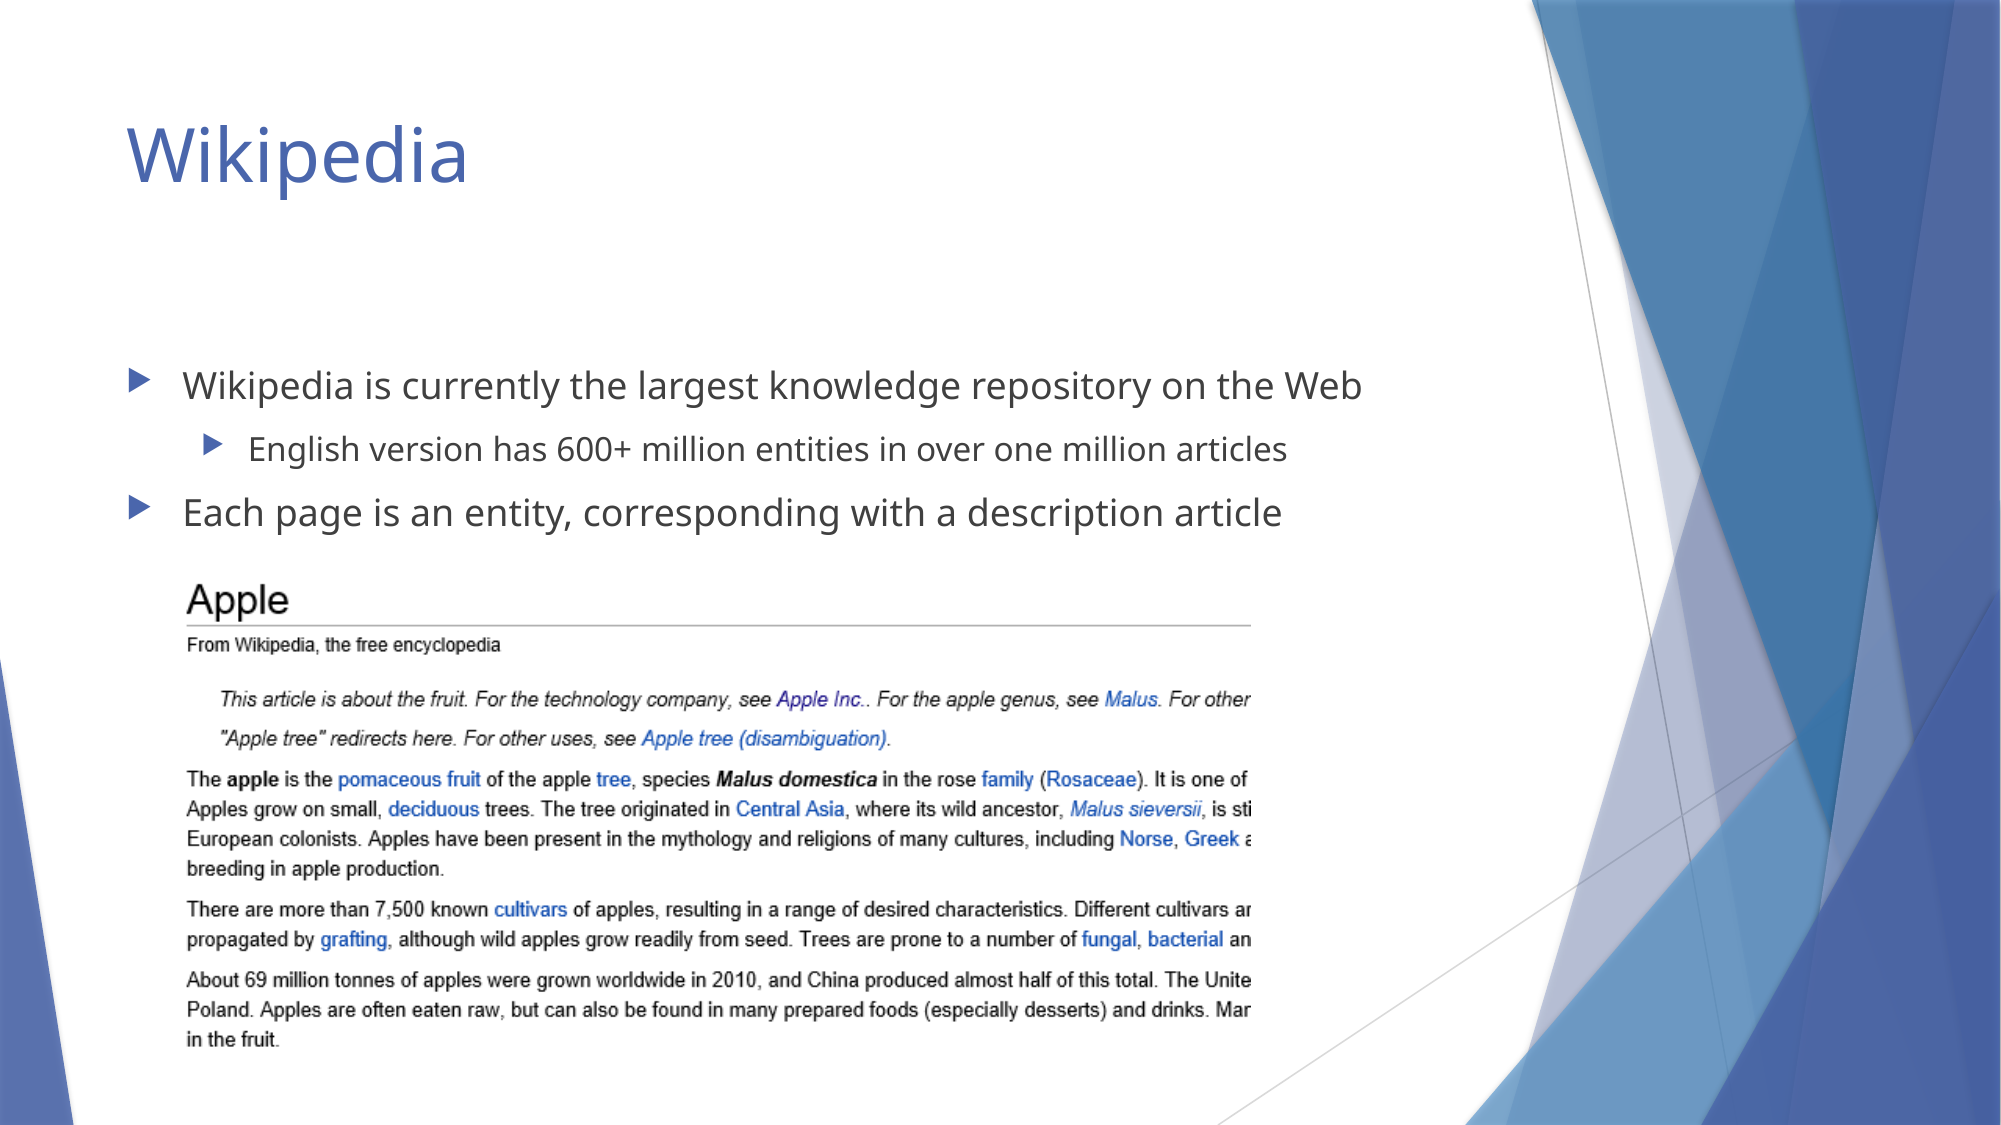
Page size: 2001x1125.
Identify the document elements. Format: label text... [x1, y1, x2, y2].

list Wikipedia is currently the largest knowledge repository on the Web English version has 600+ million entities in over one million articles Each page is an entity, corresponding with a description article [111, 354, 1522, 992]
picture [176, 564, 1251, 1061]
title Wikipedia [111, 99, 1522, 317]
